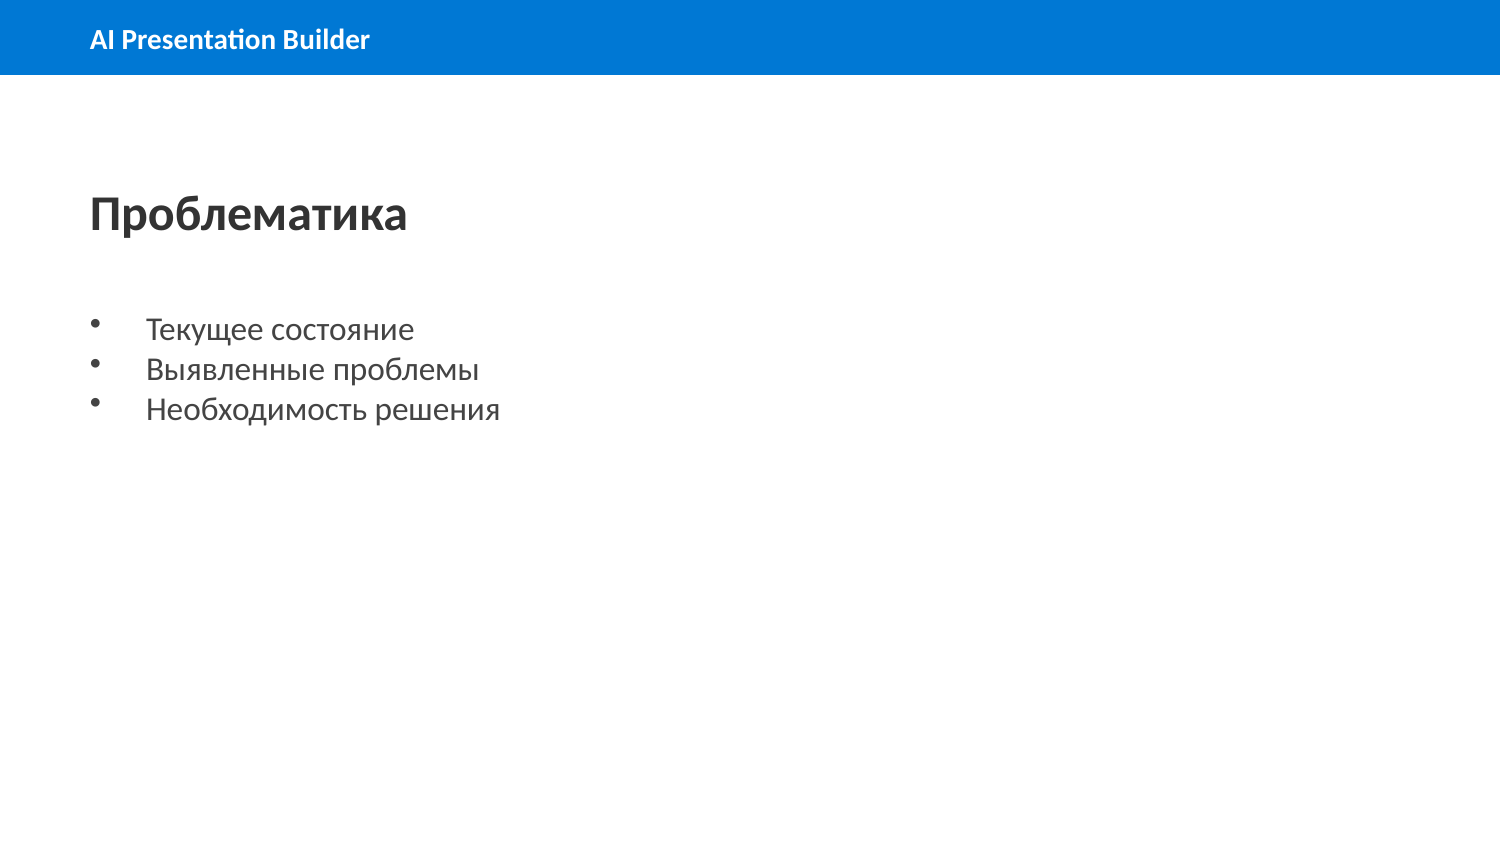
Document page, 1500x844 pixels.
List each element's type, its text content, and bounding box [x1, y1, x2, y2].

text_box Проблематика [74, 149, 1425, 270]
text_box Текущее состояние Выявленные проблемы Необходимость решения [74, 299, 1425, 844]
